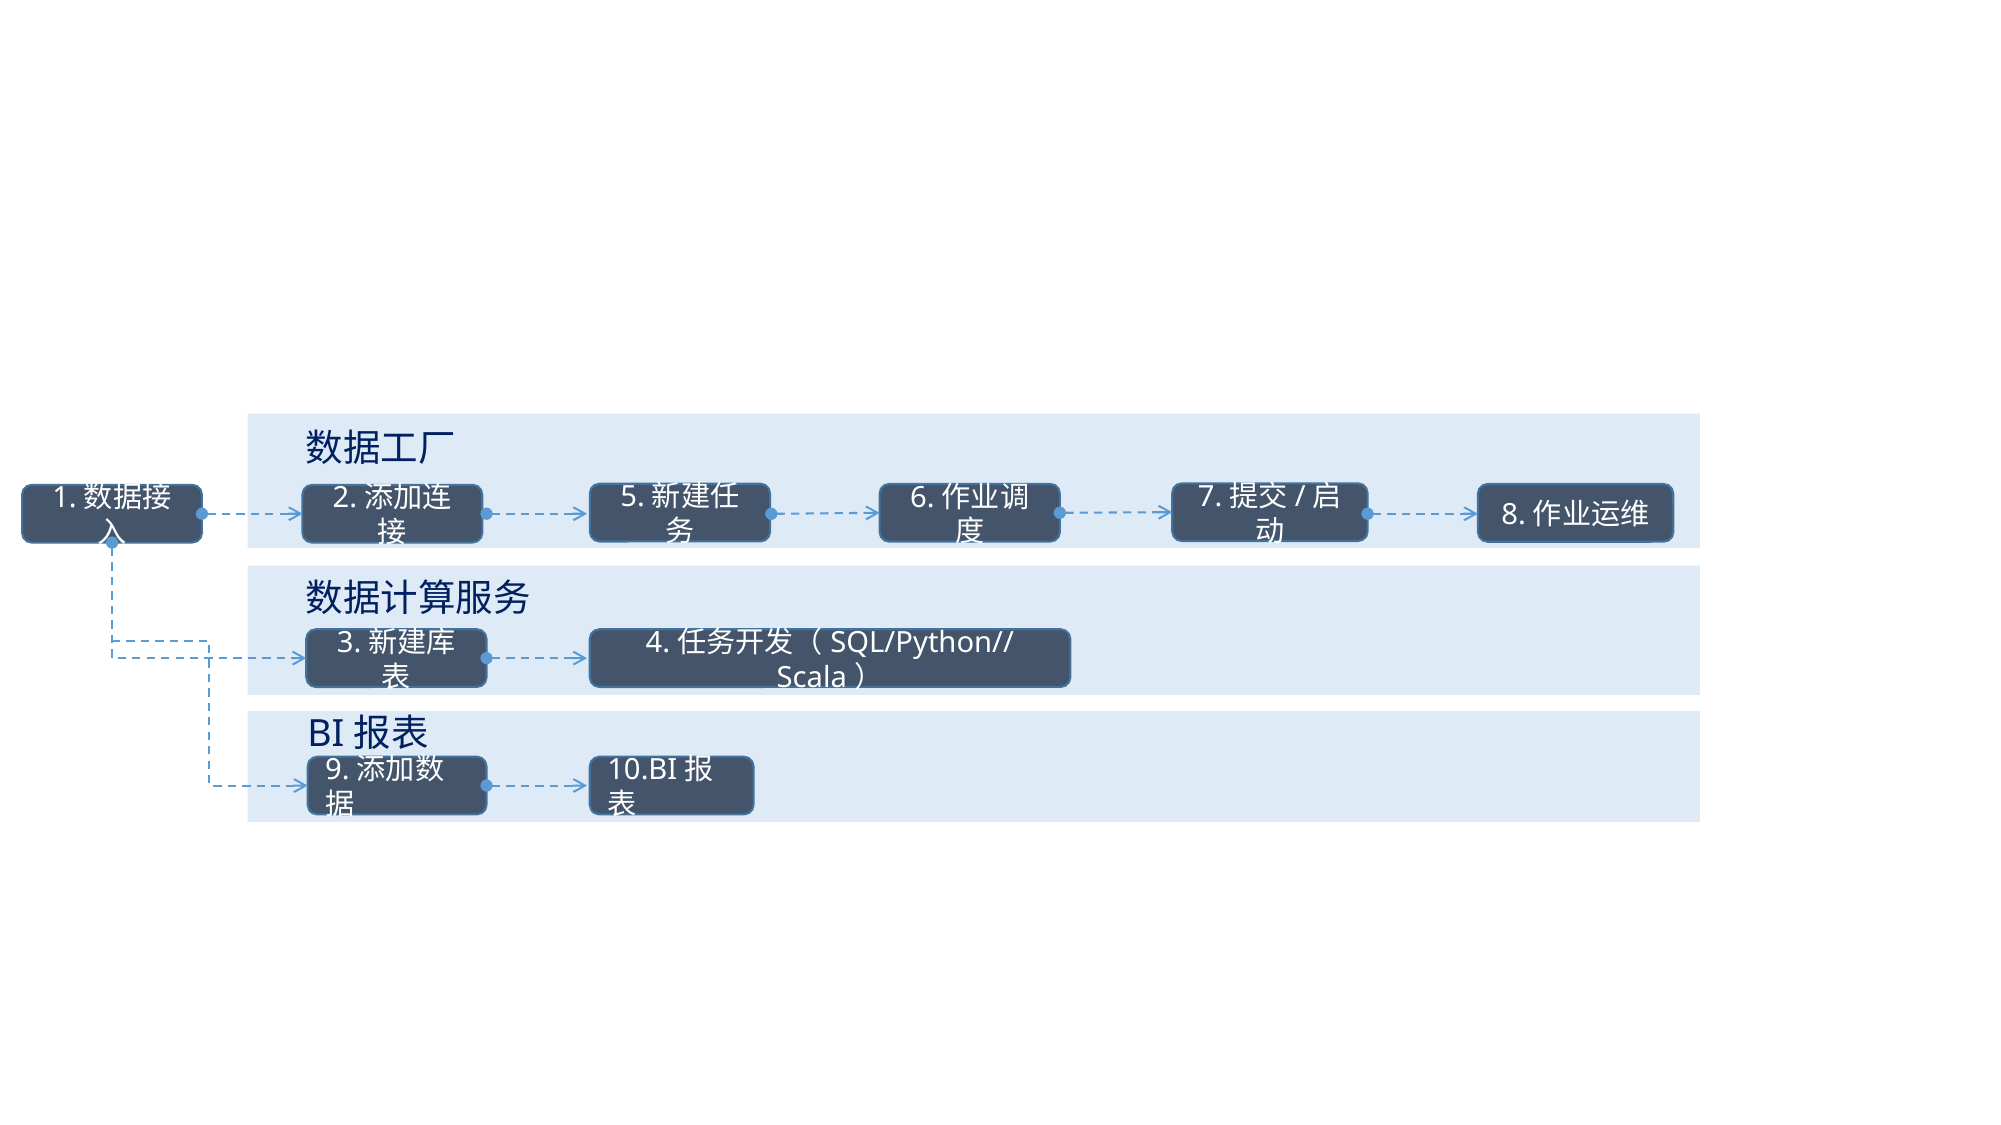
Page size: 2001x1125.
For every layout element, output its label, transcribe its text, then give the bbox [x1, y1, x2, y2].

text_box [111, 640, 308, 786]
text_box 10.BI报表 [588, 755, 755, 816]
text_box 数据工厂 [290, 417, 551, 477]
text_box 3.新建库表 [305, 628, 488, 689]
text_box BI报表 [308, 701, 553, 761]
text_box 5.新建任务 [588, 482, 772, 543]
text_box [267, 565, 1701, 696]
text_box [151, 503, 267, 640]
text_box 9.添加数据 [306, 761, 488, 816]
text_box 7.提交/启动 [1171, 482, 1369, 543]
text_box [247, 413, 1701, 549]
text_box [247, 710, 1701, 823]
text_box 4.任务开发（SQL/Python//Scala） [588, 628, 1072, 689]
text_box 6.作业调度 [878, 482, 1061, 543]
text_box 数据计算服务 [290, 566, 551, 627]
text_box 8.作业运维 [1476, 482, 1675, 543]
text_box 1.数据接入 [21, 483, 203, 544]
text_box 2.添加连接 [301, 483, 484, 544]
